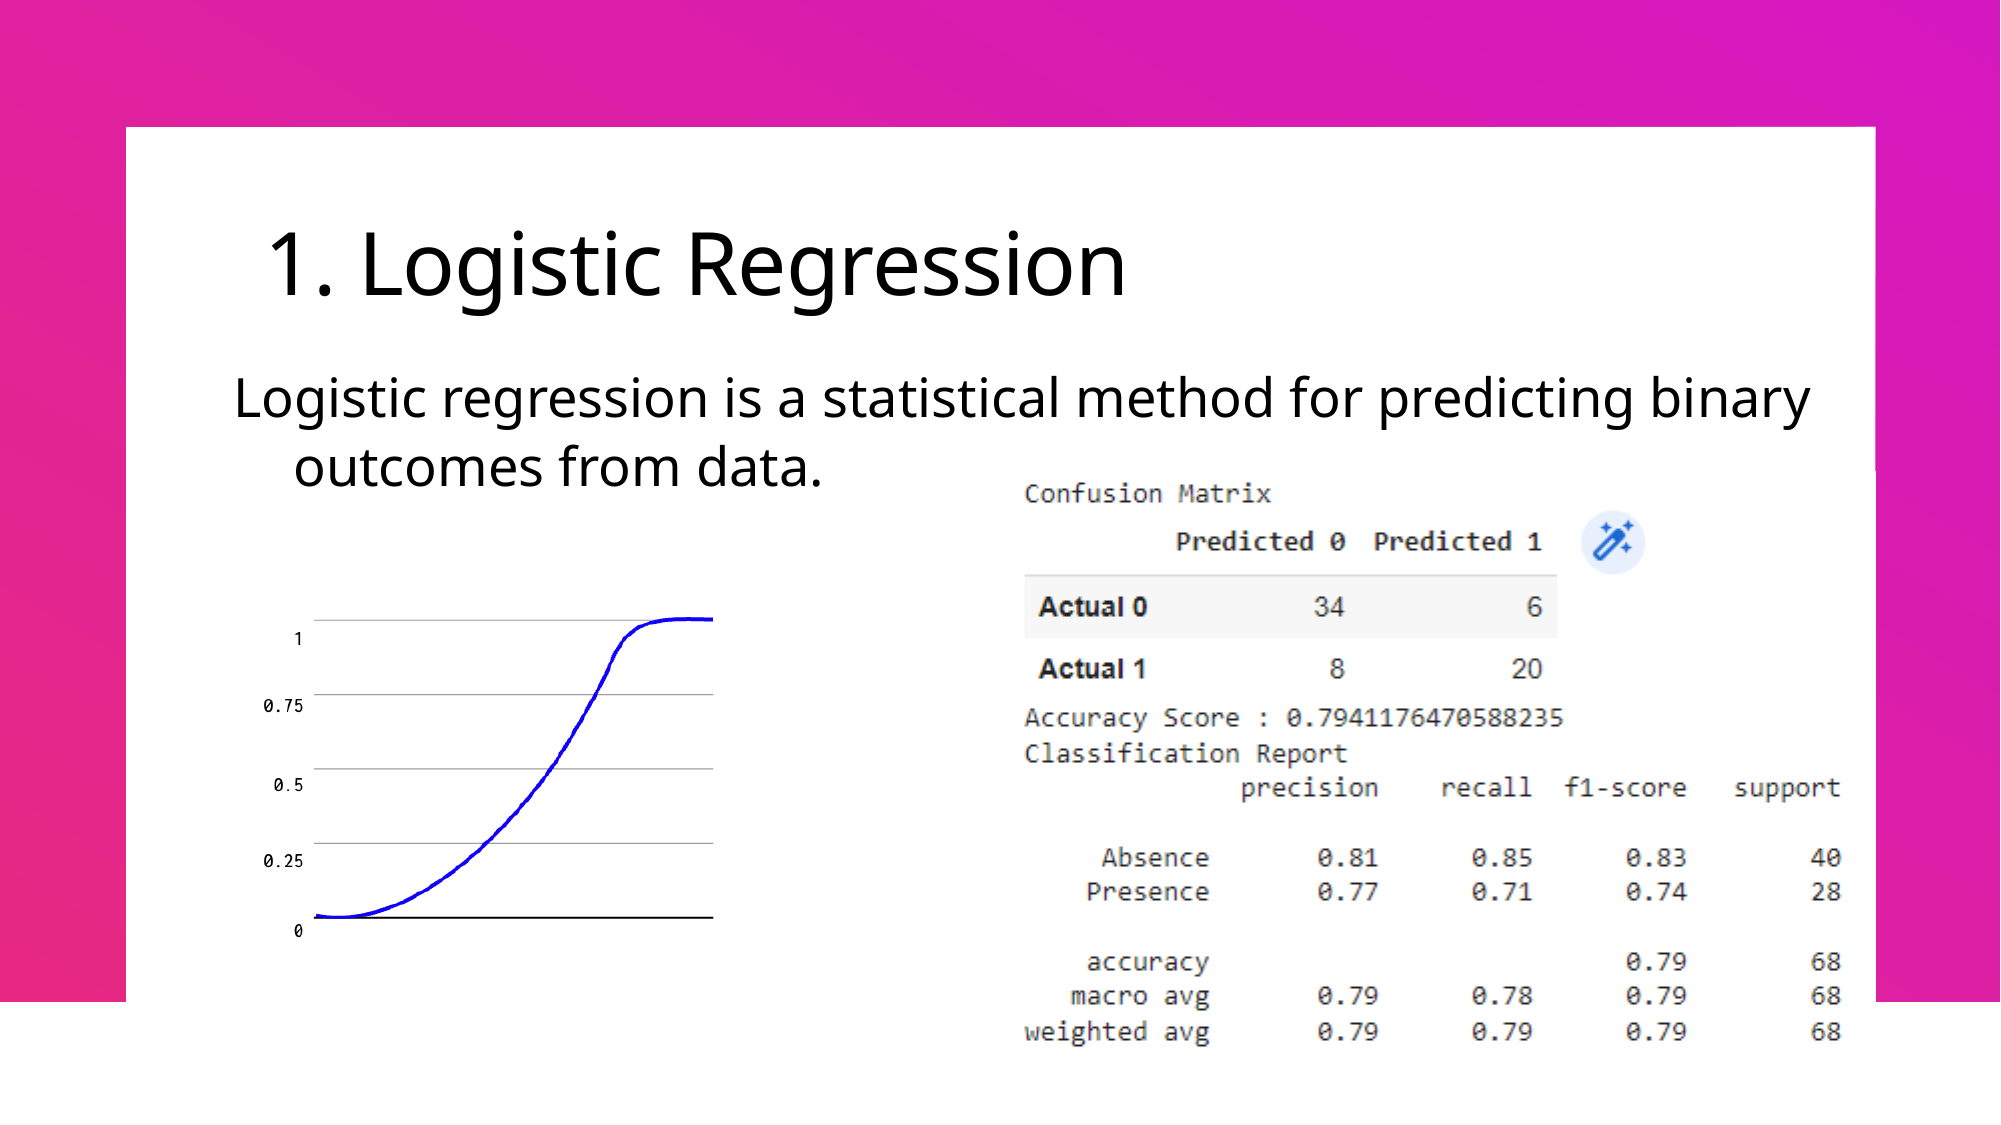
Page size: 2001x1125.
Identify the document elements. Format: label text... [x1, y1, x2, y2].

picture [999, 471, 1876, 1067]
text_box 1. Logistic Regression [249, 208, 1750, 429]
picture [249, 586, 739, 955]
title Logistic regression is a statistical method for predicting binary outcomes from data. [218, 378, 1840, 539]
